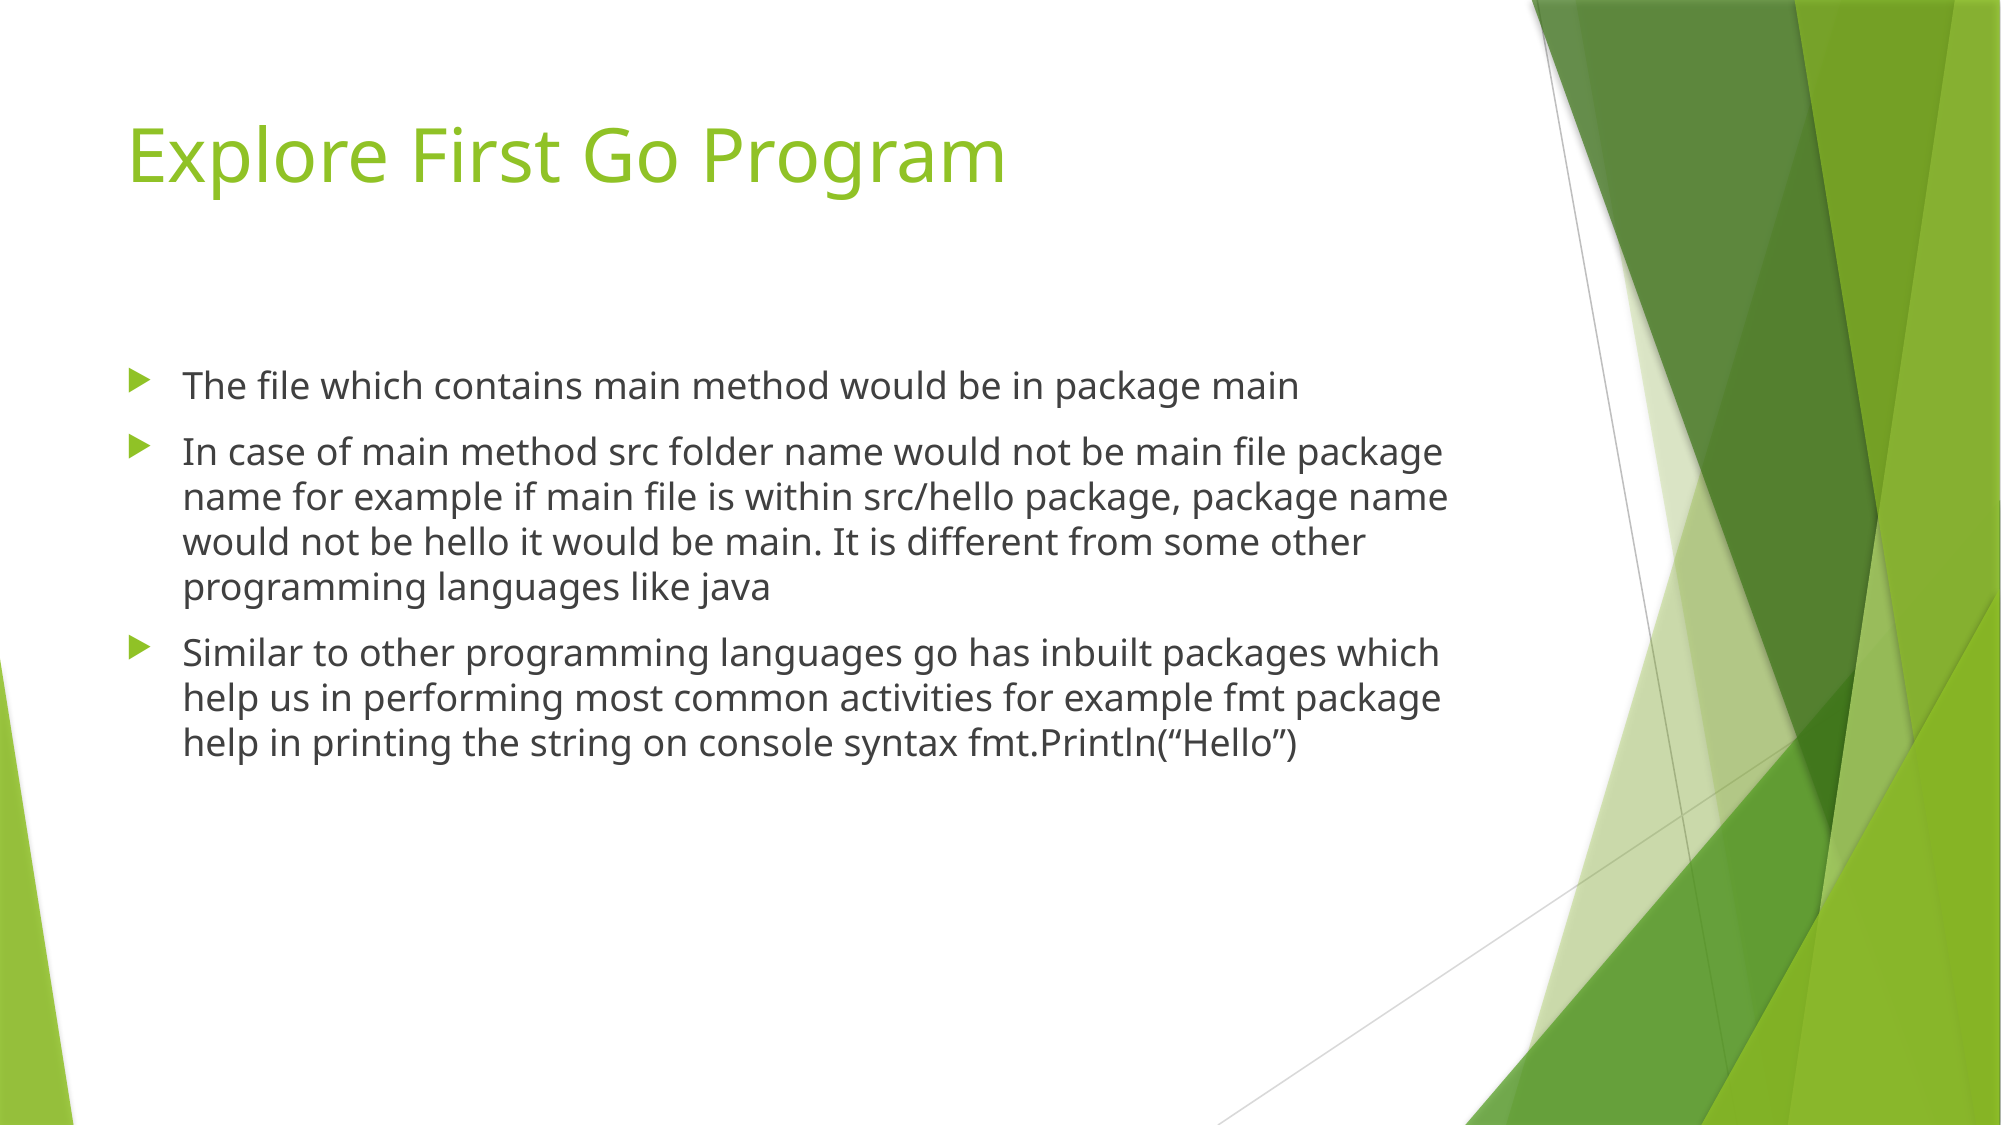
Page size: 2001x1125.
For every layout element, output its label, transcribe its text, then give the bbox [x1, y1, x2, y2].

list The file which contains main method would be in package main In case of main method src folder name would not be main file package name for example if main file is within src/hello package, package name would not be hello it would be main. It is different from some other programming languages like java Similar to other programming languages go has inbuilt packages which help us in performing most common activities for example fmt package help in printing the string on console syntax fmt.Println(“Hello”) [111, 354, 1522, 992]
title Explore First Go Program [111, 99, 1522, 317]
